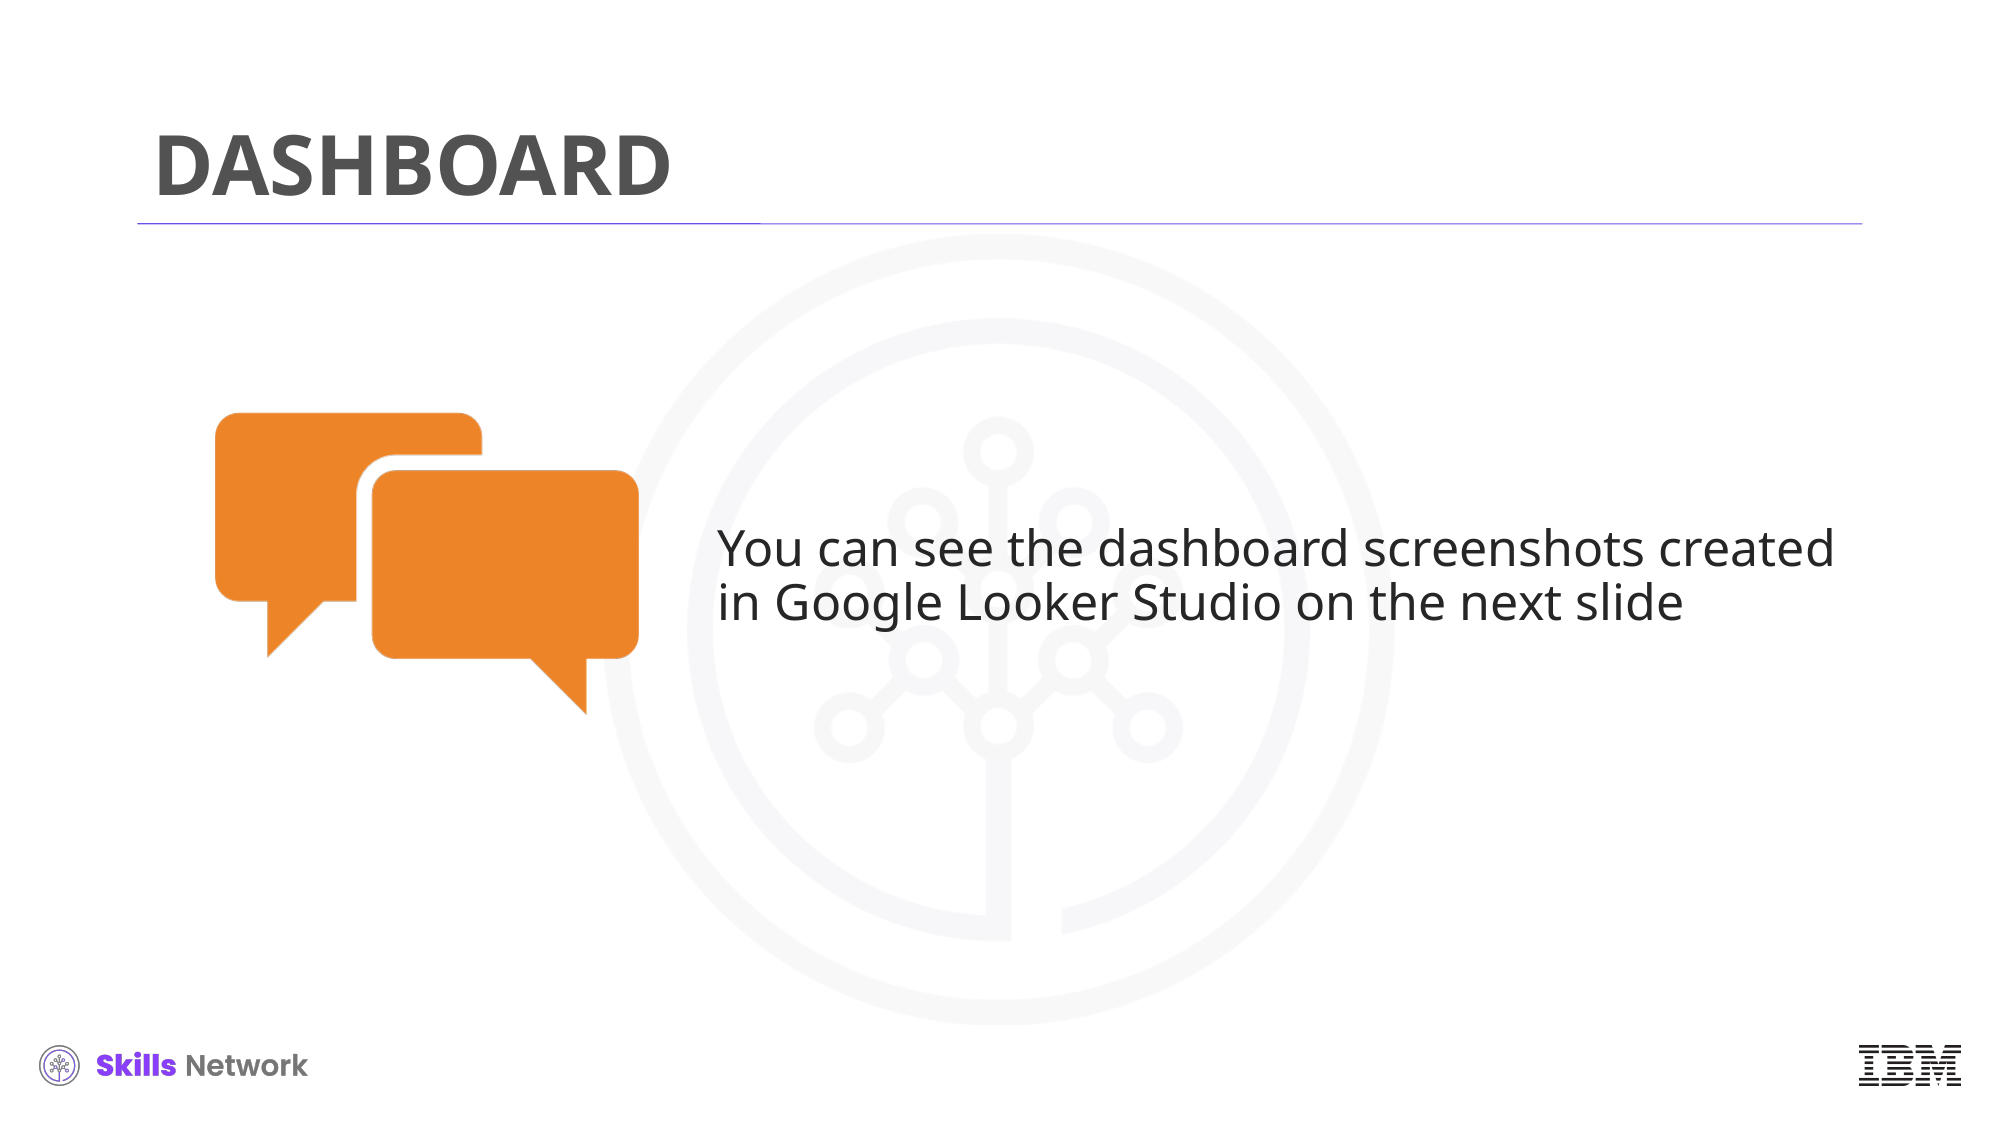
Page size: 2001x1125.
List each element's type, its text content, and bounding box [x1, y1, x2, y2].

picture [1859, 1045, 1961, 1086]
text_box You can see the dashboard screenshots created in Google Looker Studio on the next slide [702, 515, 1863, 937]
picture [176, 311, 678, 813]
picture [39, 1045, 308, 1086]
title DASHBOARD [137, 59, 1863, 278]
